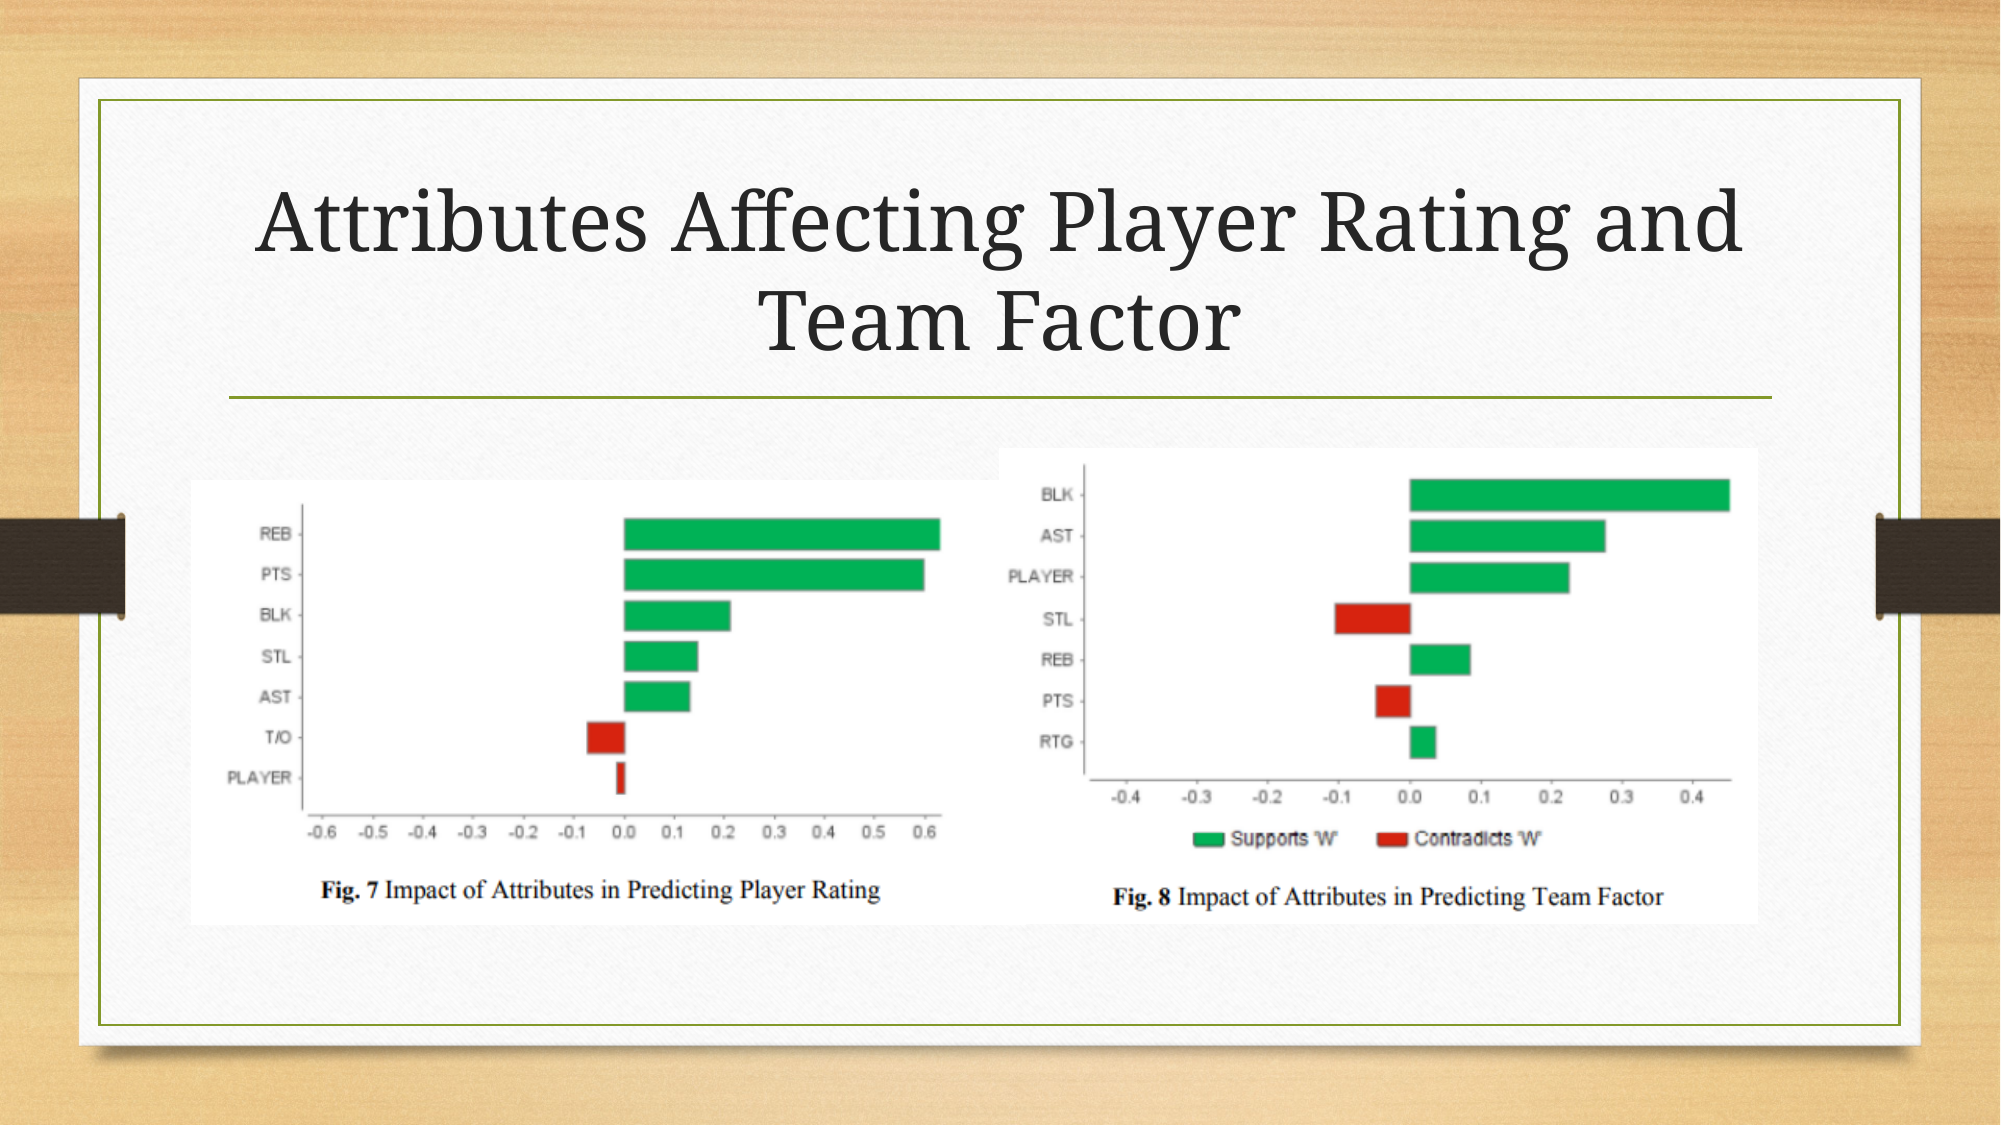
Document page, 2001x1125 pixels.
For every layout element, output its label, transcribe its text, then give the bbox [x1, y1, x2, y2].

title Attributes Affecting Player Rating and Team Factor [212, 161, 1788, 375]
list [191, 480, 999, 925]
picture [0, 0, 2001, 1125]
